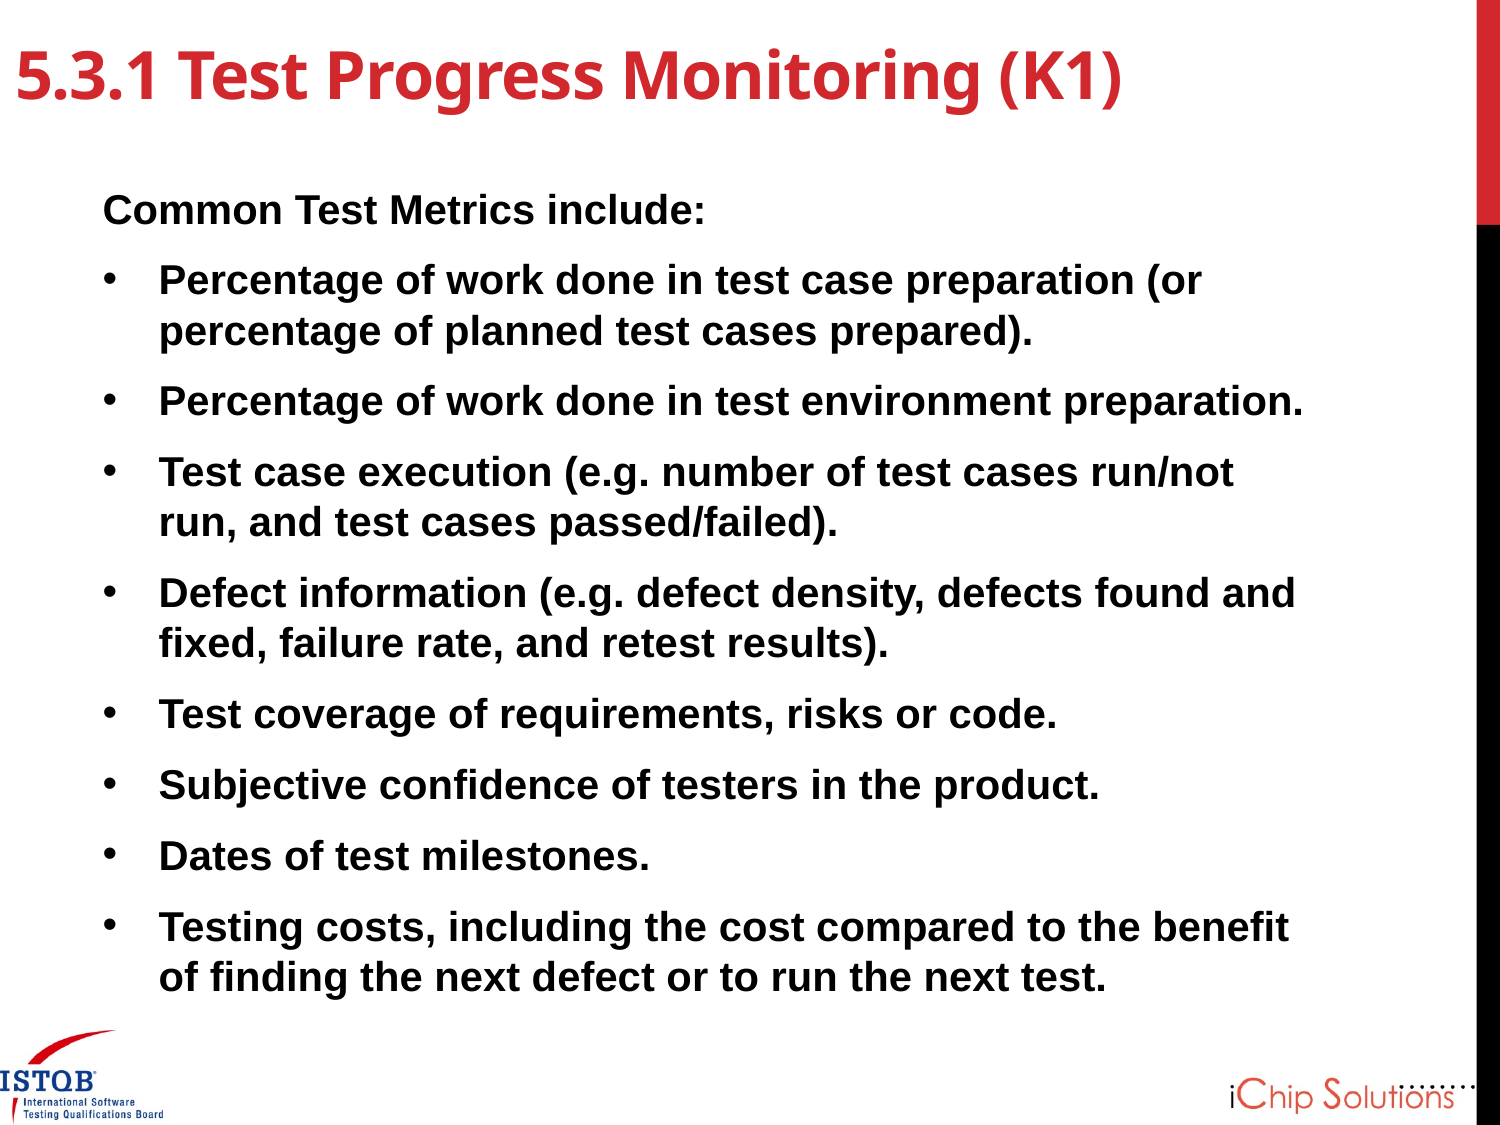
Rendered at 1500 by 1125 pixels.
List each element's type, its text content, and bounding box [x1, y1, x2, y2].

picture [1211, 1060, 1476, 1125]
list Common Test Metrics include: Percentage of work done in test case preparation (or percentage of planned test cases prepared). Percentage of work done in test environment preparation. Test case execution (e.g. number of test cases run/not run, and test cases passed/failed). Defect information (e.g. defect density, defects found and fixed, failure rate, and retest results). Test coverage of requirements, risks or code. Subjective confidence of testers in the product. Dates of test milestones. Testing costs, including the cost compared to the benefit of finding the next defect or to run the next test. [87, 174, 1338, 893]
title 5.3.1 Test Progress Monitoring (K1) [0, 0, 1500, 201]
picture [0, 1029, 163, 1125]
